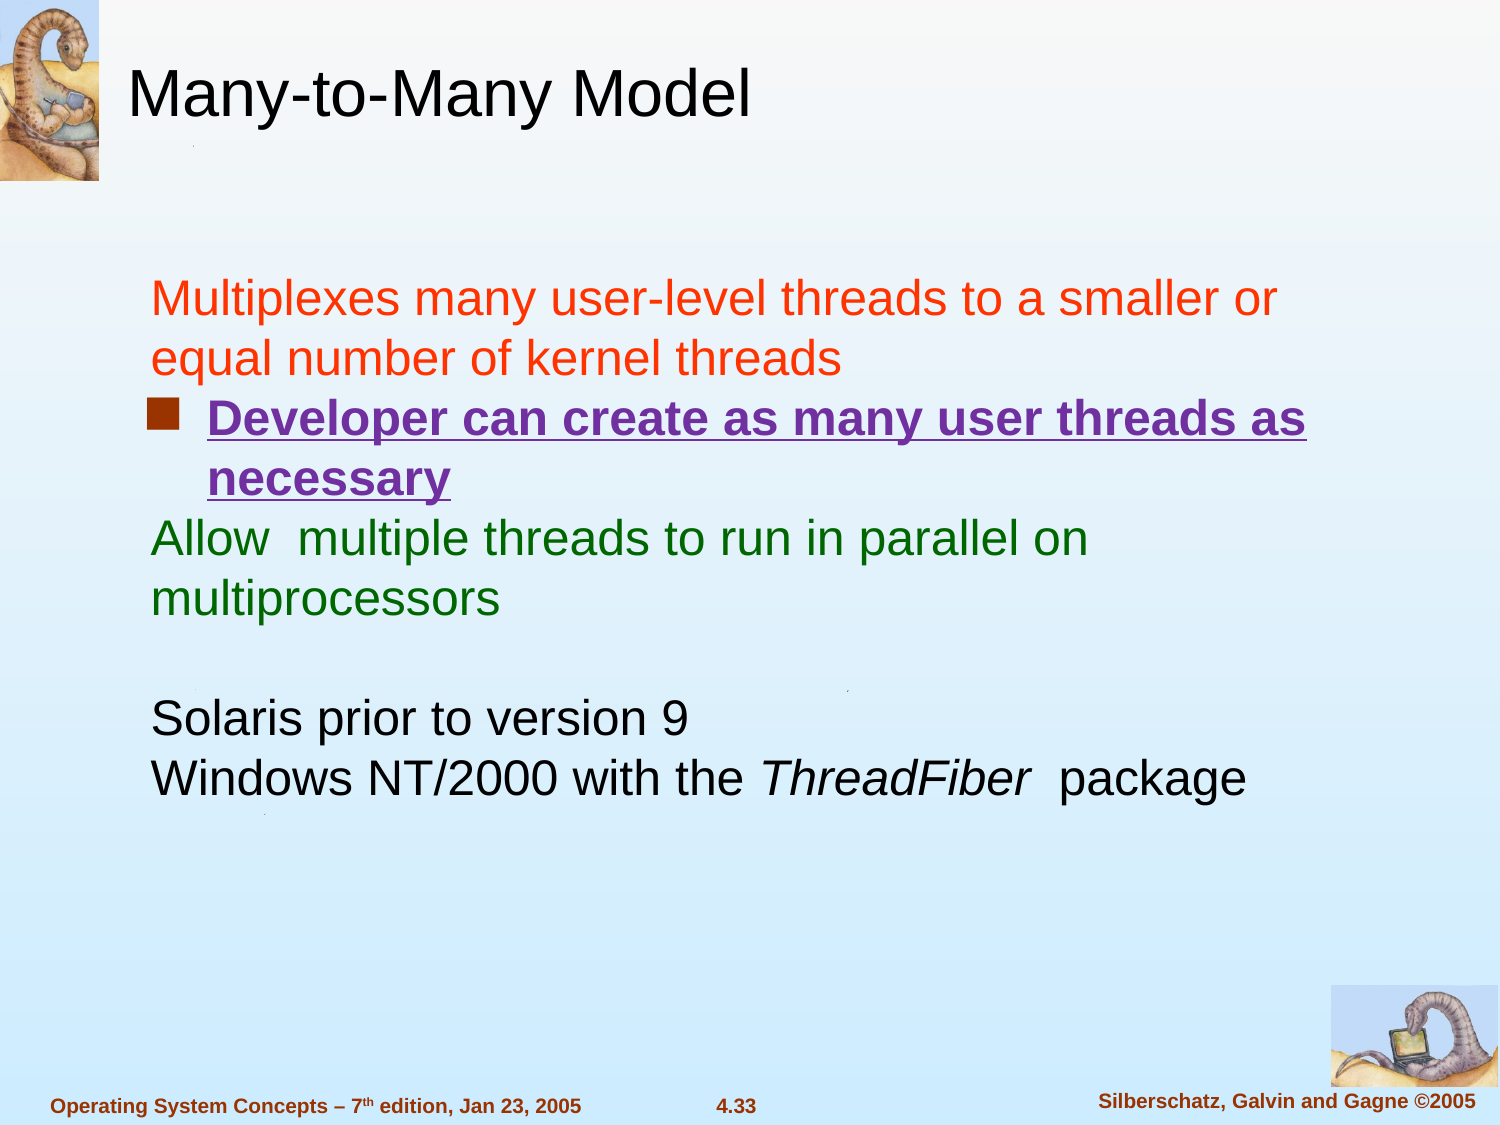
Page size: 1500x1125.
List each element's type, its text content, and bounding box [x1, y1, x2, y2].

picture [0, 0, 99, 181]
title Many-to-Many Model [112, 37, 1438, 138]
picture [1331, 985, 1498, 1087]
list Multiplexes many user-level threads to a smaller or equal number of kernel threads Developer can create as many user threads as necessary Allow multiple threads to run in parallel on multiprocessors Solaris prior to version 9 Windows NT/2000 with the ThreadFiber package [135, 258, 1343, 988]
